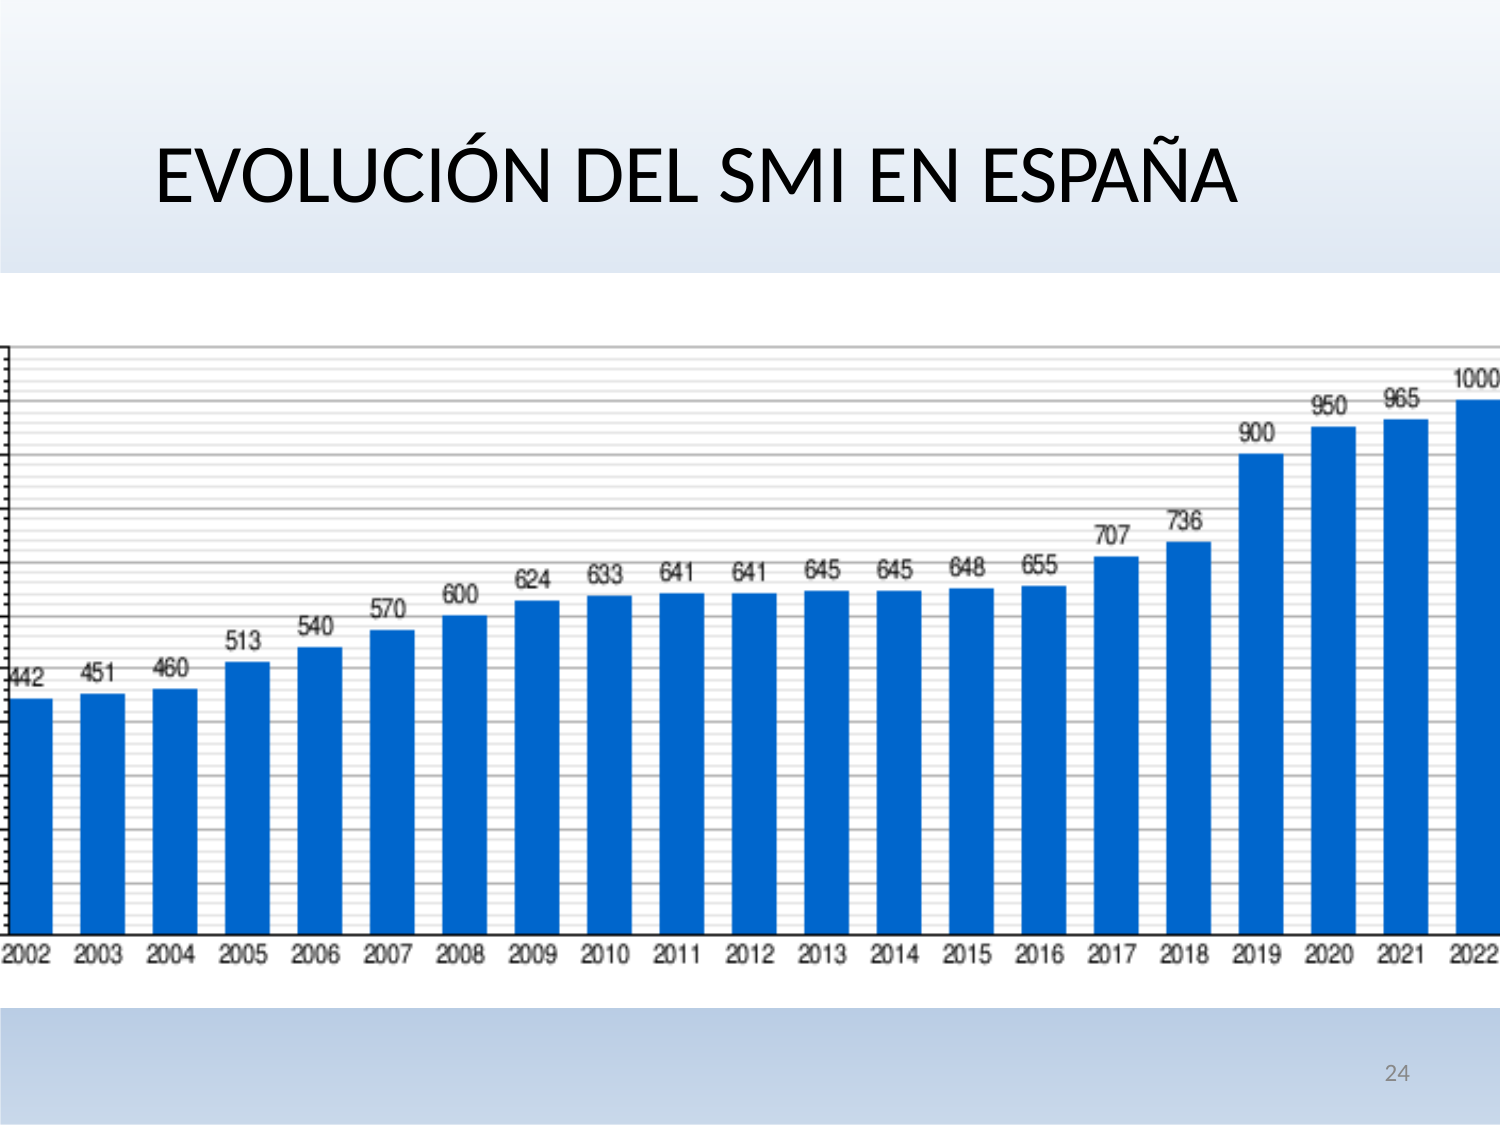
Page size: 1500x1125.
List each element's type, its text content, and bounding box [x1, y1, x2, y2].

title EVOLUCIÓN DEL SMI EN ESPAÑA [152, 117, 1253, 273]
text_box 24 [1382, 1054, 1413, 1087]
picture [0, 0, 1500, 1125]
